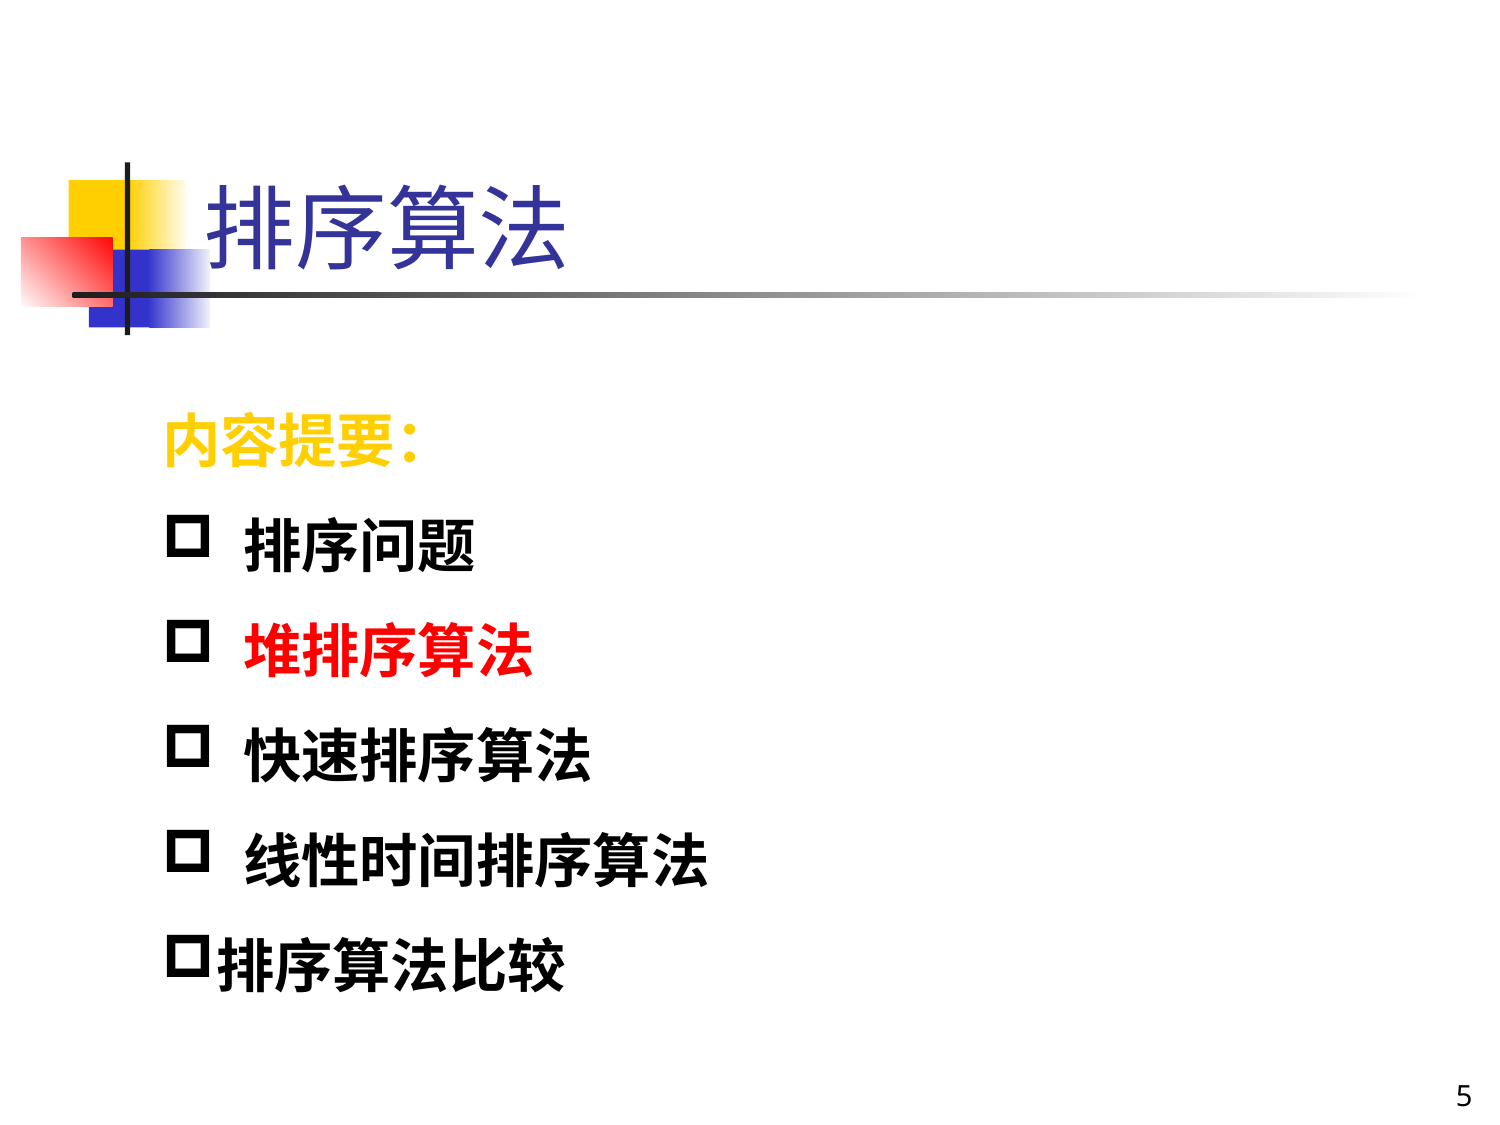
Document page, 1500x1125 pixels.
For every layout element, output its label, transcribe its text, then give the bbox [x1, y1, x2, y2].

text_box 内容提要： 排序问题 堆排序算法 快速排序算法 线性时间排序算法 排序算法比较 [147, 361, 1459, 1007]
slide_number 5 [1174, 1049, 1488, 1125]
title 排序算法 [188, 101, 1468, 289]
